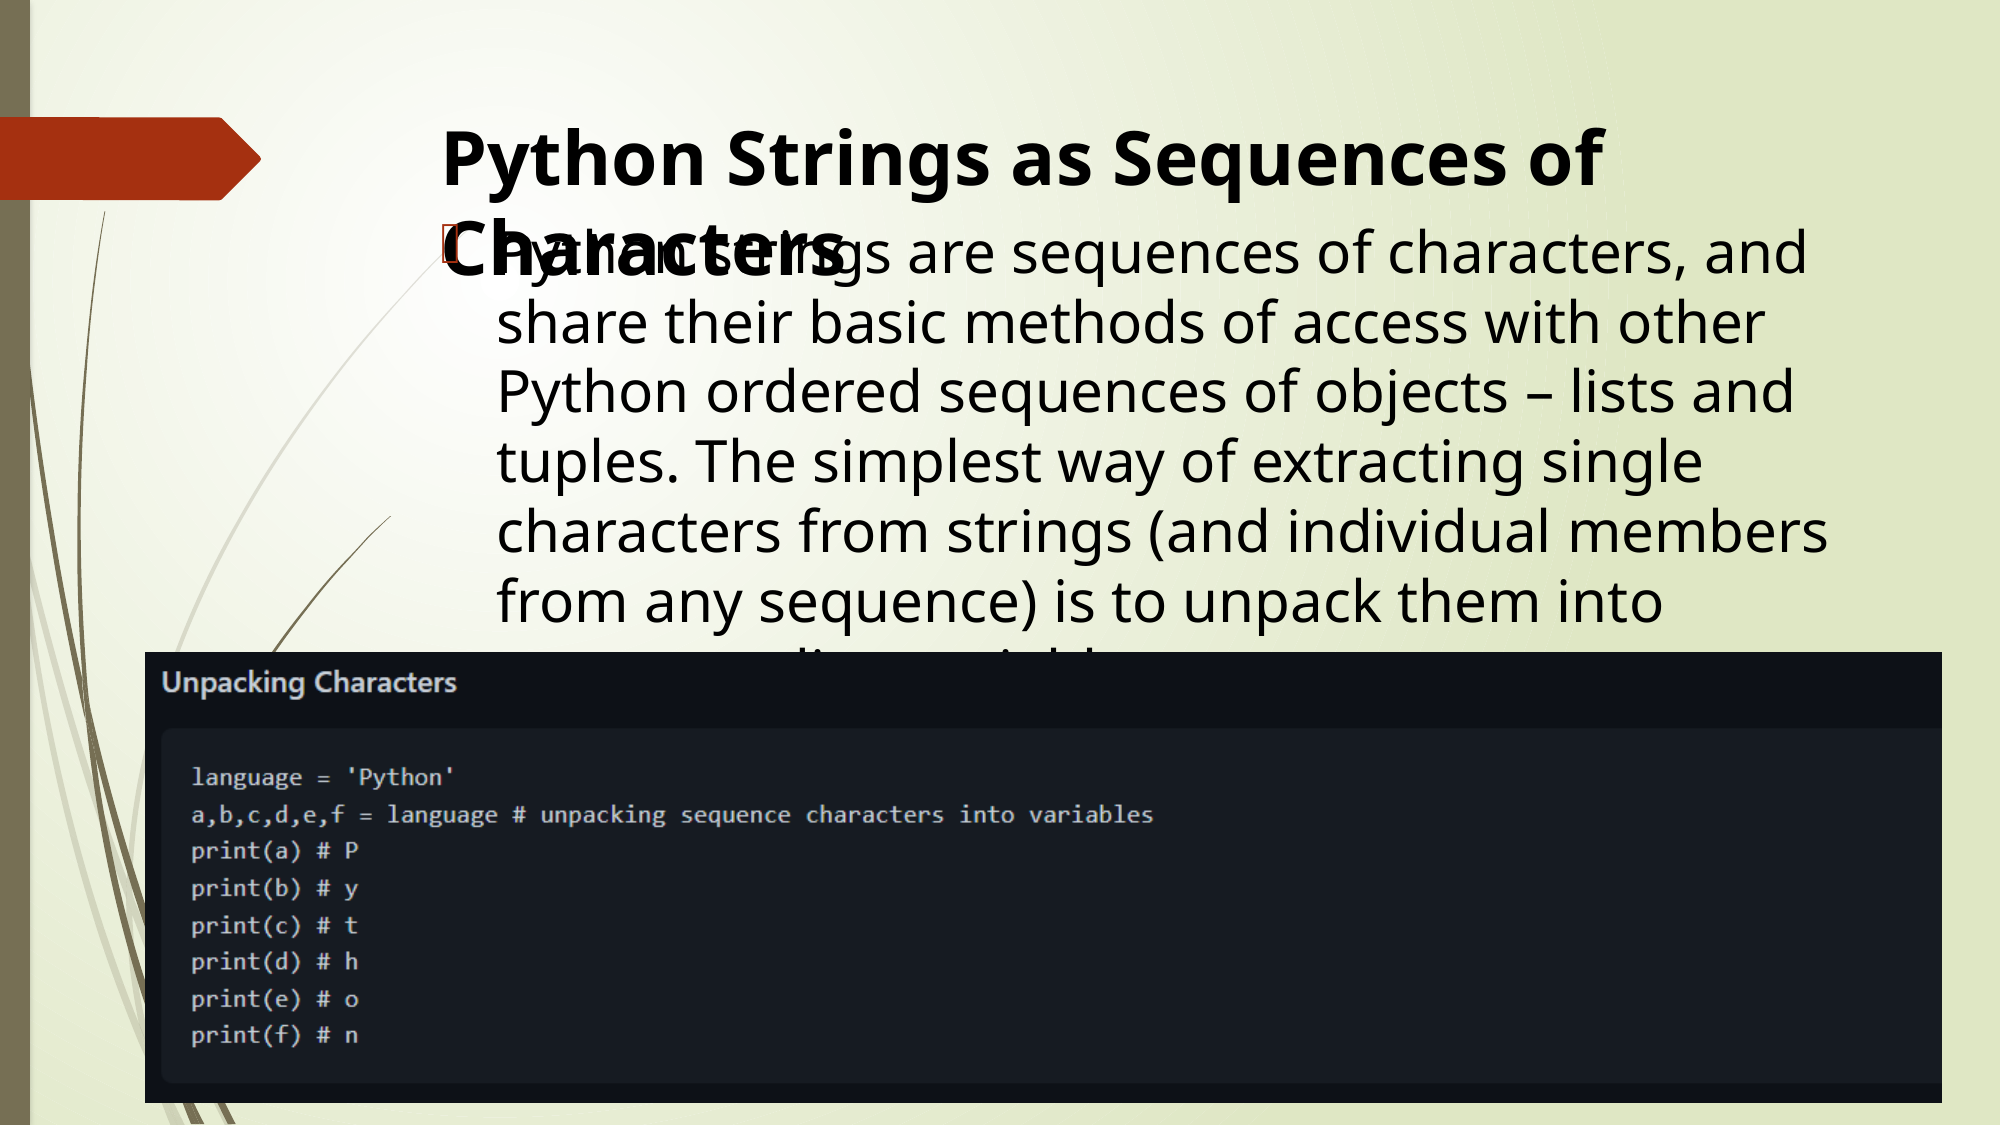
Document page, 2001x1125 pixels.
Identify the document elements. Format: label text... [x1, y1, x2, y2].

list Python strings are sequences of characters, and share their basic methods of access with other Python ordered sequences of objects – lists and tuples. The simplest way of extracting single characters from strings (and individual members from any sequence) is to unpack them into corresponding variables. [425, 207, 1888, 651]
title Python Strings as Sequences of Characters [425, 102, 1888, 207]
picture [145, 652, 1942, 1103]
